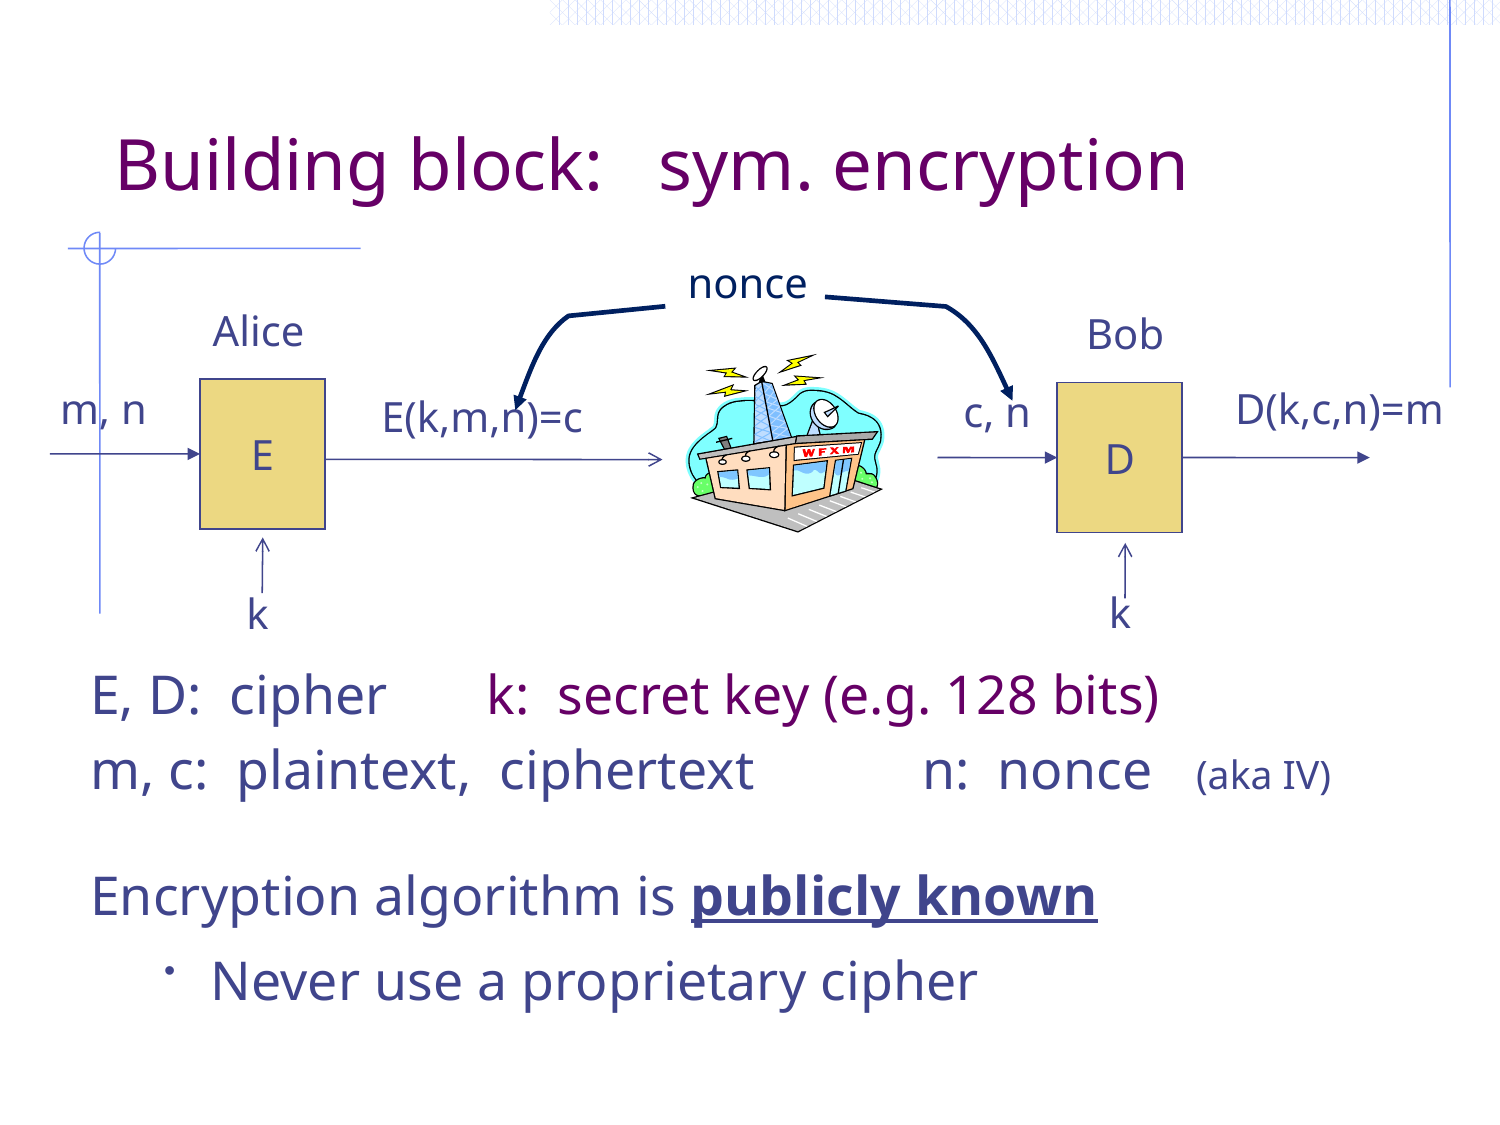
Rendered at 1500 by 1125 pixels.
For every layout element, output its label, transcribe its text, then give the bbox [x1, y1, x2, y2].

text_box [49, 447, 200, 461]
text_box Bob [1071, 300, 1179, 366]
text_box D [1057, 382, 1183, 533]
list E, D: cipher k: secret key (e.g. 128 bits) m, c: plaintext, ciphertext n: nonce (aka IV) Encryption algorithm is publicly known Never use a proprietary cipher [75, 229, 1417, 1092]
text_box nonce [672, 249, 823, 315]
text_box m, n [45, 375, 162, 441]
text_box [937, 451, 1058, 464]
text_box E(k,m,n)=c [366, 383, 598, 449]
text_box E [200, 378, 325, 529]
text_box [824, 296, 1013, 401]
text_box c, n [948, 378, 1046, 444]
text_box [1182, 451, 1370, 464]
text_box D(k,c,n)=m [1220, 375, 1459, 441]
text_box k [1094, 579, 1147, 645]
title Building block: sym. encryption [99, 50, 1375, 213]
text_box k [231, 580, 284, 646]
text_box [513, 306, 666, 411]
text_box Alice [198, 296, 320, 362]
picture [684, 353, 886, 533]
